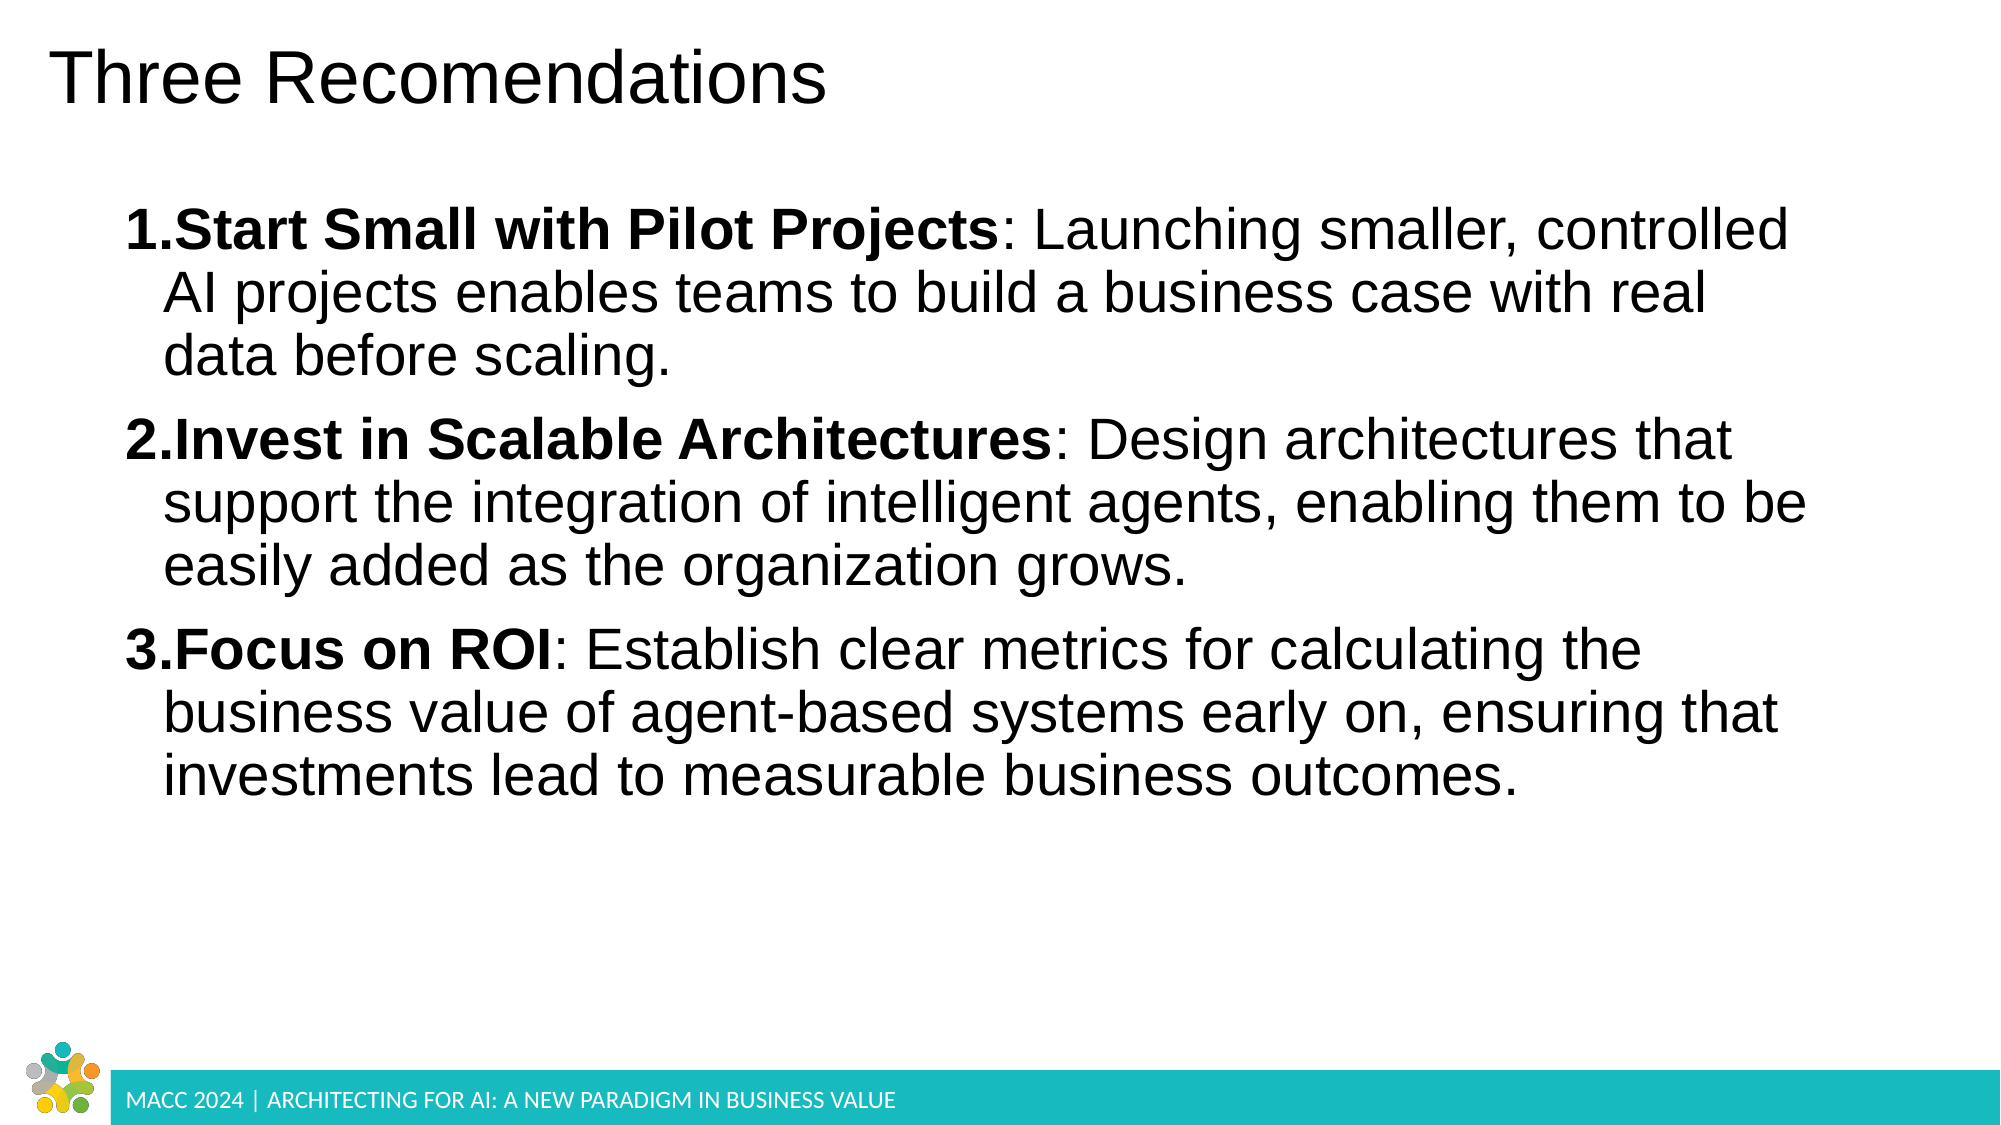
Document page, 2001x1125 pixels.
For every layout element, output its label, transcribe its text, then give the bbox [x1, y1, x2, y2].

picture [26, 1042, 102, 1113]
title Three Recomendations [33, 37, 1759, 121]
list Start Small with Pilot Projects: Launching smaller, controlled AI projects enables teams to build a business case with real data before scaling. Invest in Scalable Architectures: Design architectures that support the integration of intelligent agents, enabling them to be easily added as the organization grows. Focus on ROI: Establish clear metrics for calculating the business value of agent-based systems early on, ensuring that investments lead to measurable business outcomes. [110, 191, 1836, 982]
